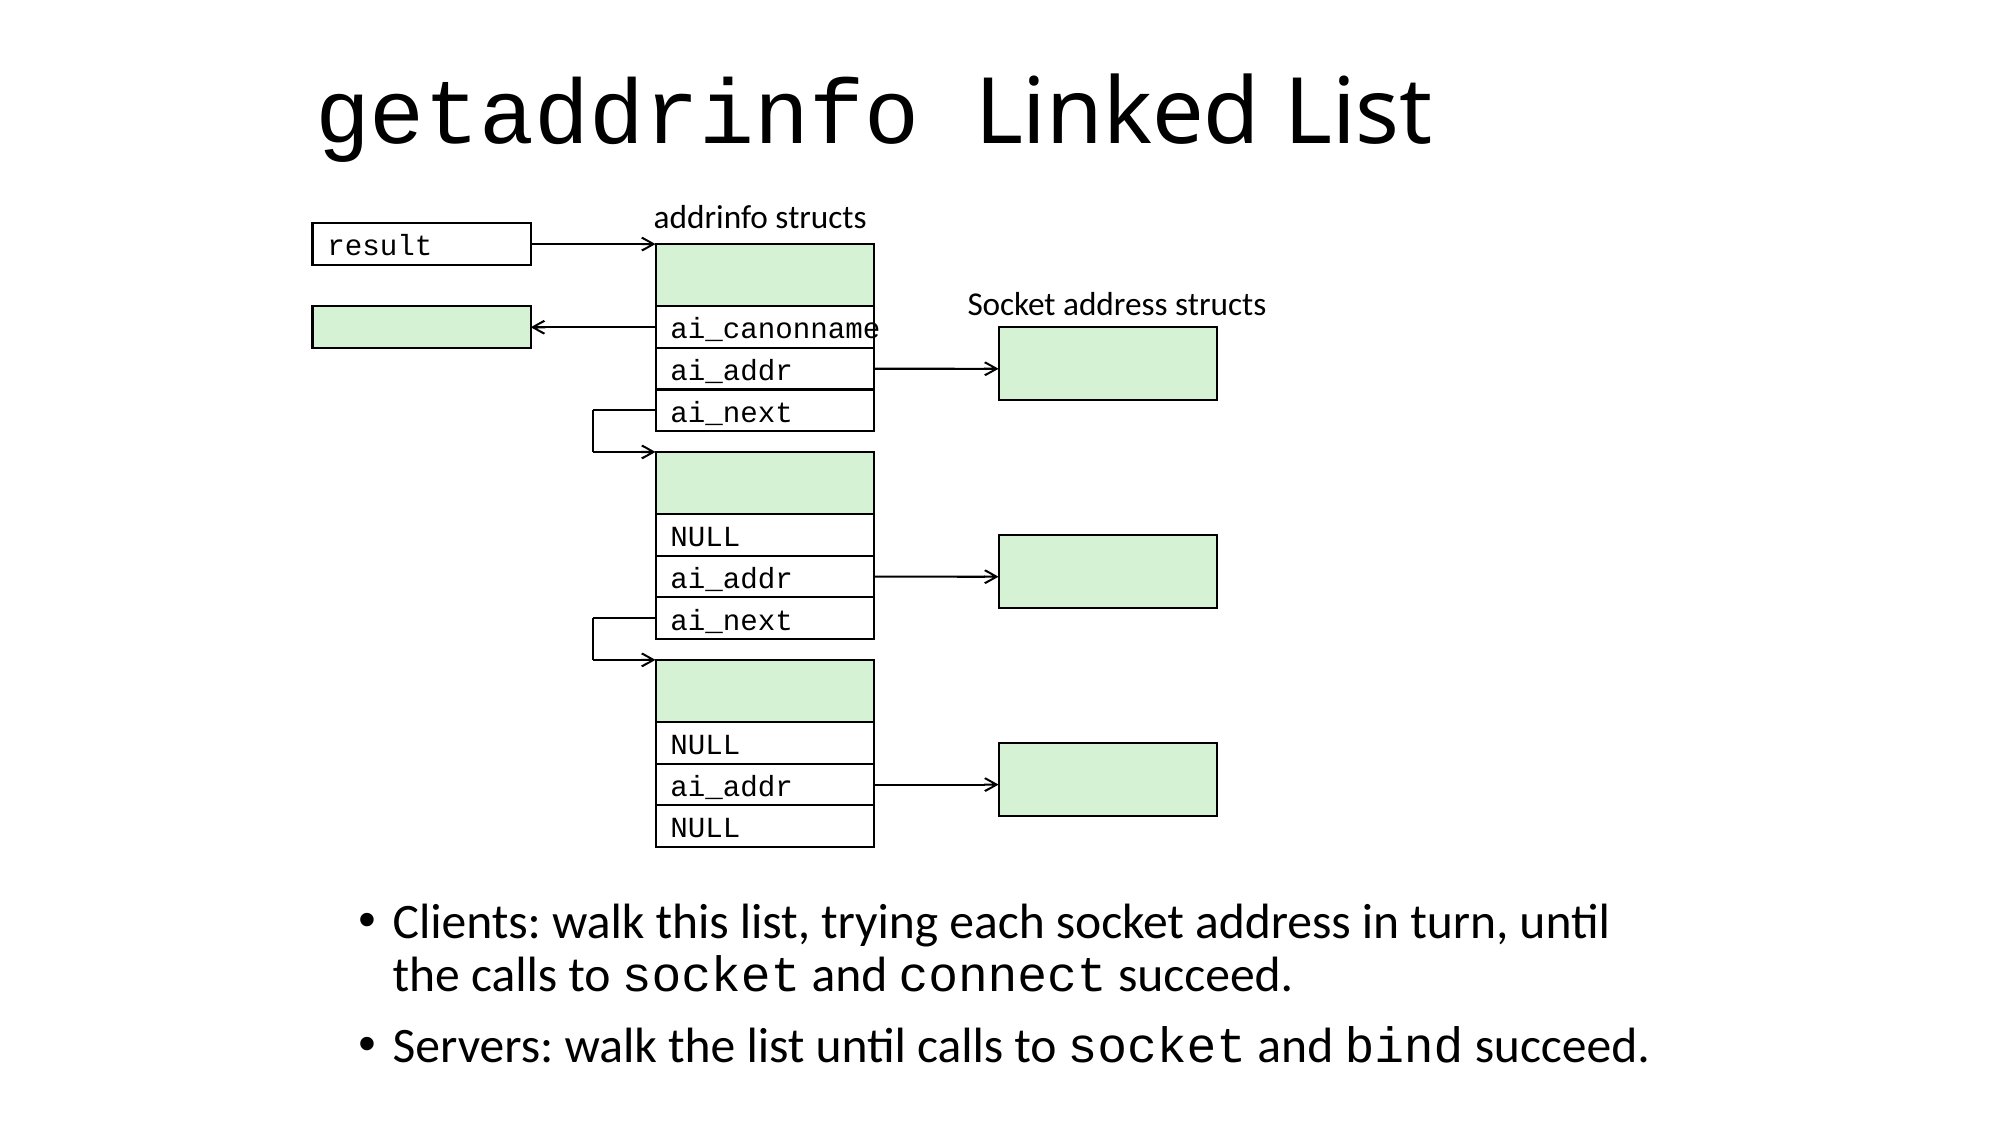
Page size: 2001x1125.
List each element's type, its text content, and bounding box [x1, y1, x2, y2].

text_box Socket address structs [952, 275, 1282, 330]
text_box [655, 659, 874, 723]
text_box [655, 244, 874, 307]
text_box ai_addr [655, 763, 874, 805]
text_box [312, 306, 531, 348]
text_box ai_next [655, 389, 874, 432]
text_box result [312, 223, 531, 265]
text_box ai_addr [655, 347, 874, 389]
text_box [998, 535, 1217, 608]
text_box addrinfo structs [638, 187, 882, 243]
text_box [998, 743, 1217, 816]
text_box NULL [655, 515, 874, 555]
text_box NULL [655, 723, 874, 763]
text_box ai_canonname [655, 307, 874, 347]
text_box ai_next [655, 597, 874, 639]
text_box NULL [655, 805, 874, 847]
title getaddrinfo Linked List [300, 51, 1750, 177]
text_box [998, 330, 1217, 400]
text_box ai_addr [655, 555, 874, 597]
text_box [655, 451, 874, 515]
list Clients: walk this list, trying each socket address in turn, until the calls to socket and connect succeed. Servers: walk the list until calls to socket and bind succeed. [343, 888, 1666, 1125]
